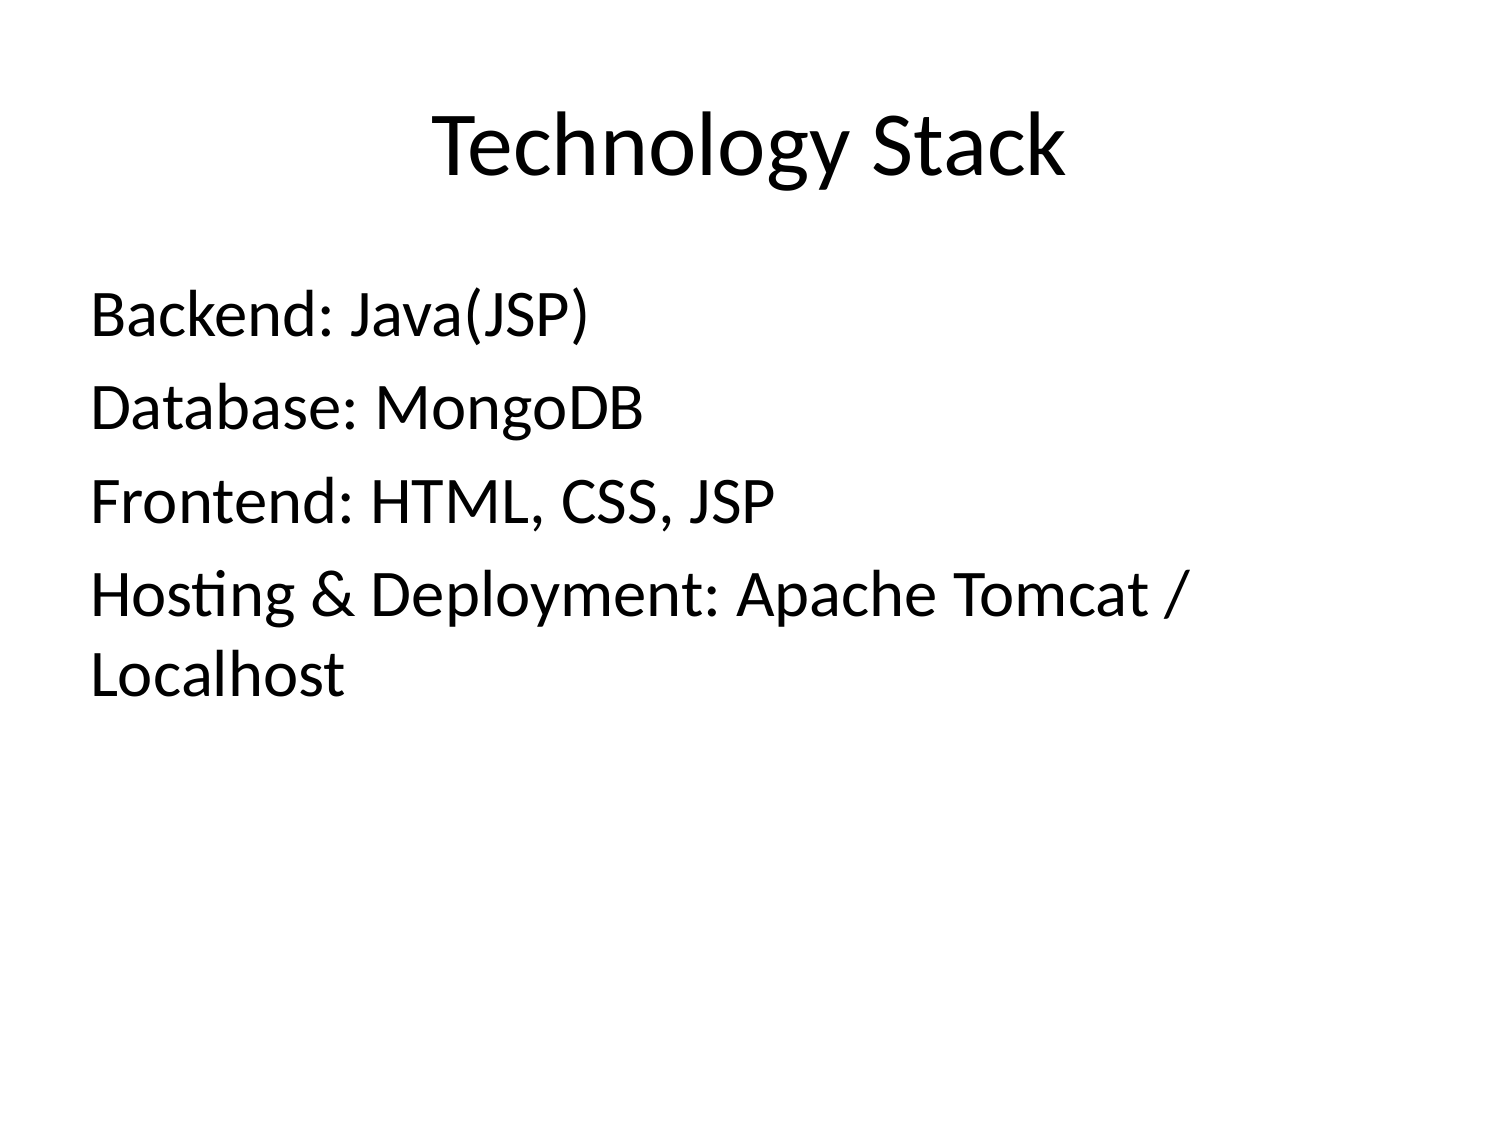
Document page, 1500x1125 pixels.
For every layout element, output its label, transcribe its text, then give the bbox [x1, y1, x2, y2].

list Backend: Java(JSP) Database: MongoDB Frontend: HTML, CSS, JSP Hosting & Deployment: Apache Tomcat / Localhost [75, 262, 1425, 1005]
title Technology Stack [75, 45, 1425, 233]
